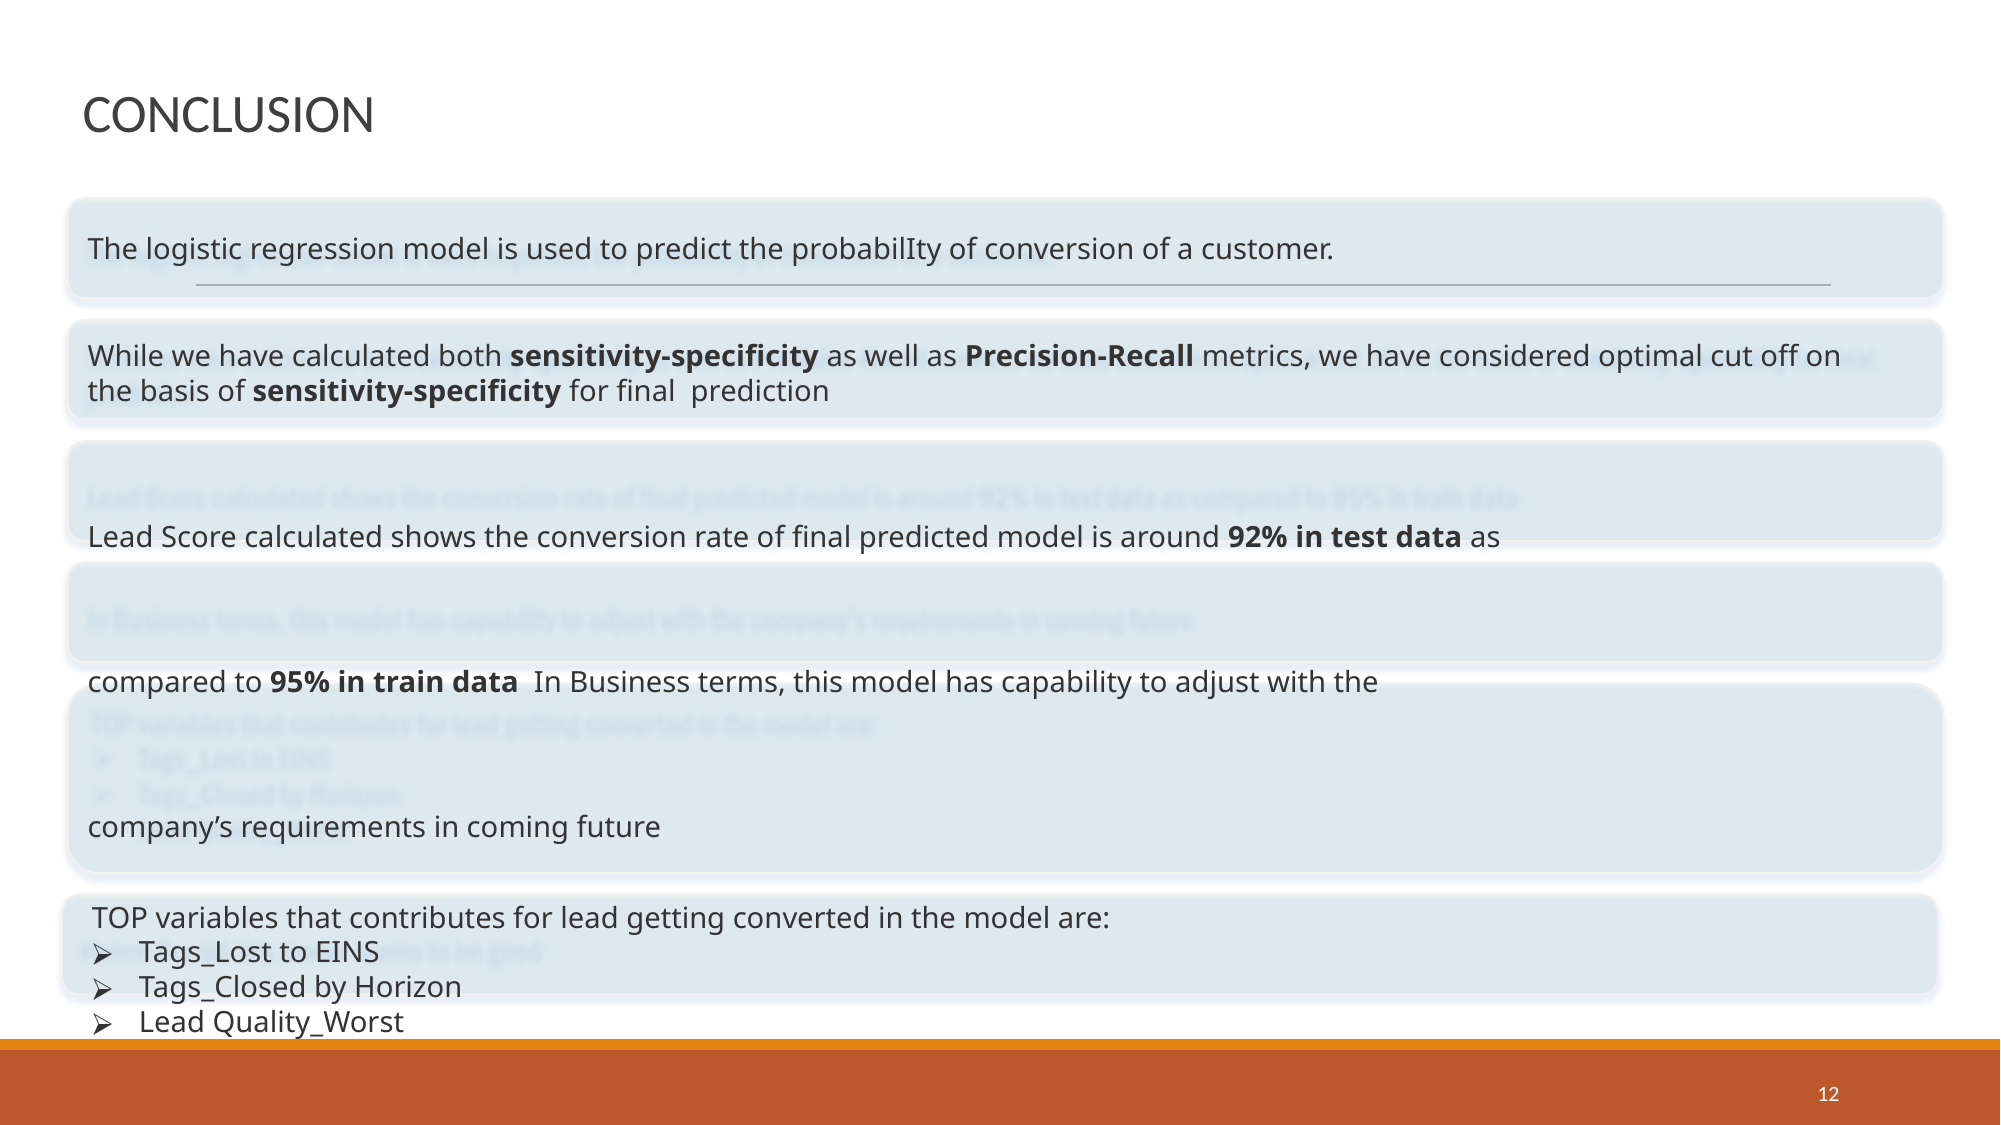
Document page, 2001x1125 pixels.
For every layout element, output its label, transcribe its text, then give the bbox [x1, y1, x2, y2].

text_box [52, 194, 1954, 1011]
title CONCLUSION [80, 69, 378, 144]
text_box The logistic regression model is used to predict the probabilIty of conversion of a customer. While we have calculated both sensitivity-specificity as well as Precision-Recall metrics, we have considered optimal cut off on the basis of sensitivity-specificity for final prediction Lead Score calculated shows the conversion rate of final predicted model is around 92% in test data as compared to 95% in train data In Business terms, this model has capability to adjust with the company’s requirements in coming future TOP variables that contributes for lead getting converted in the model are: Tags_Lost to EINS Tags_Closed by Horizon Lead Quality_Worst Hence Overall this model seems to be good [79, 1022, 1877, 1125]
